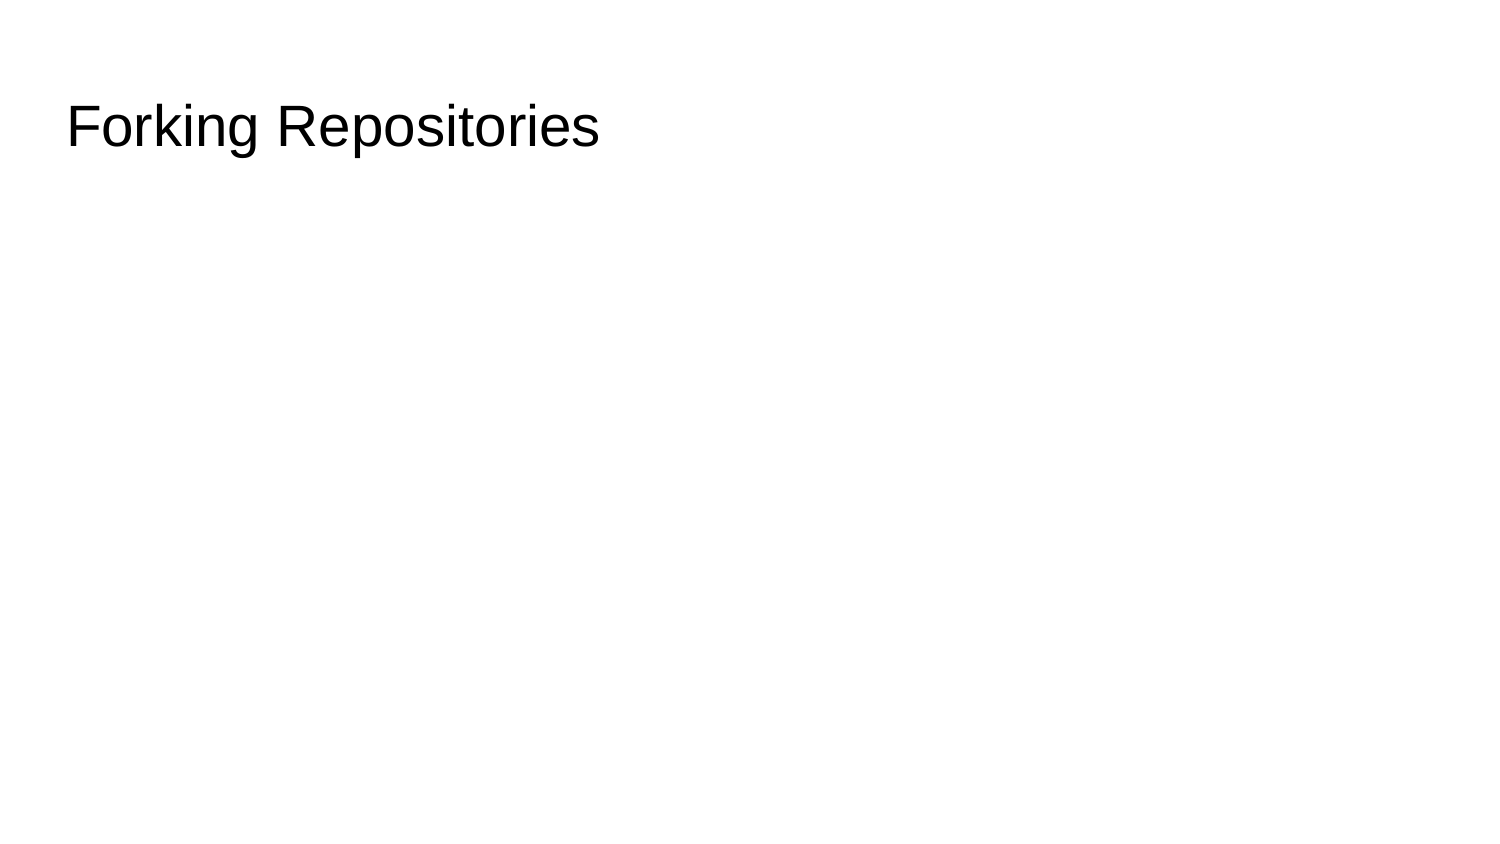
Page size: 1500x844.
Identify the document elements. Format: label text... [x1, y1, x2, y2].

title Forking Repositories [51, 72, 1449, 167]
